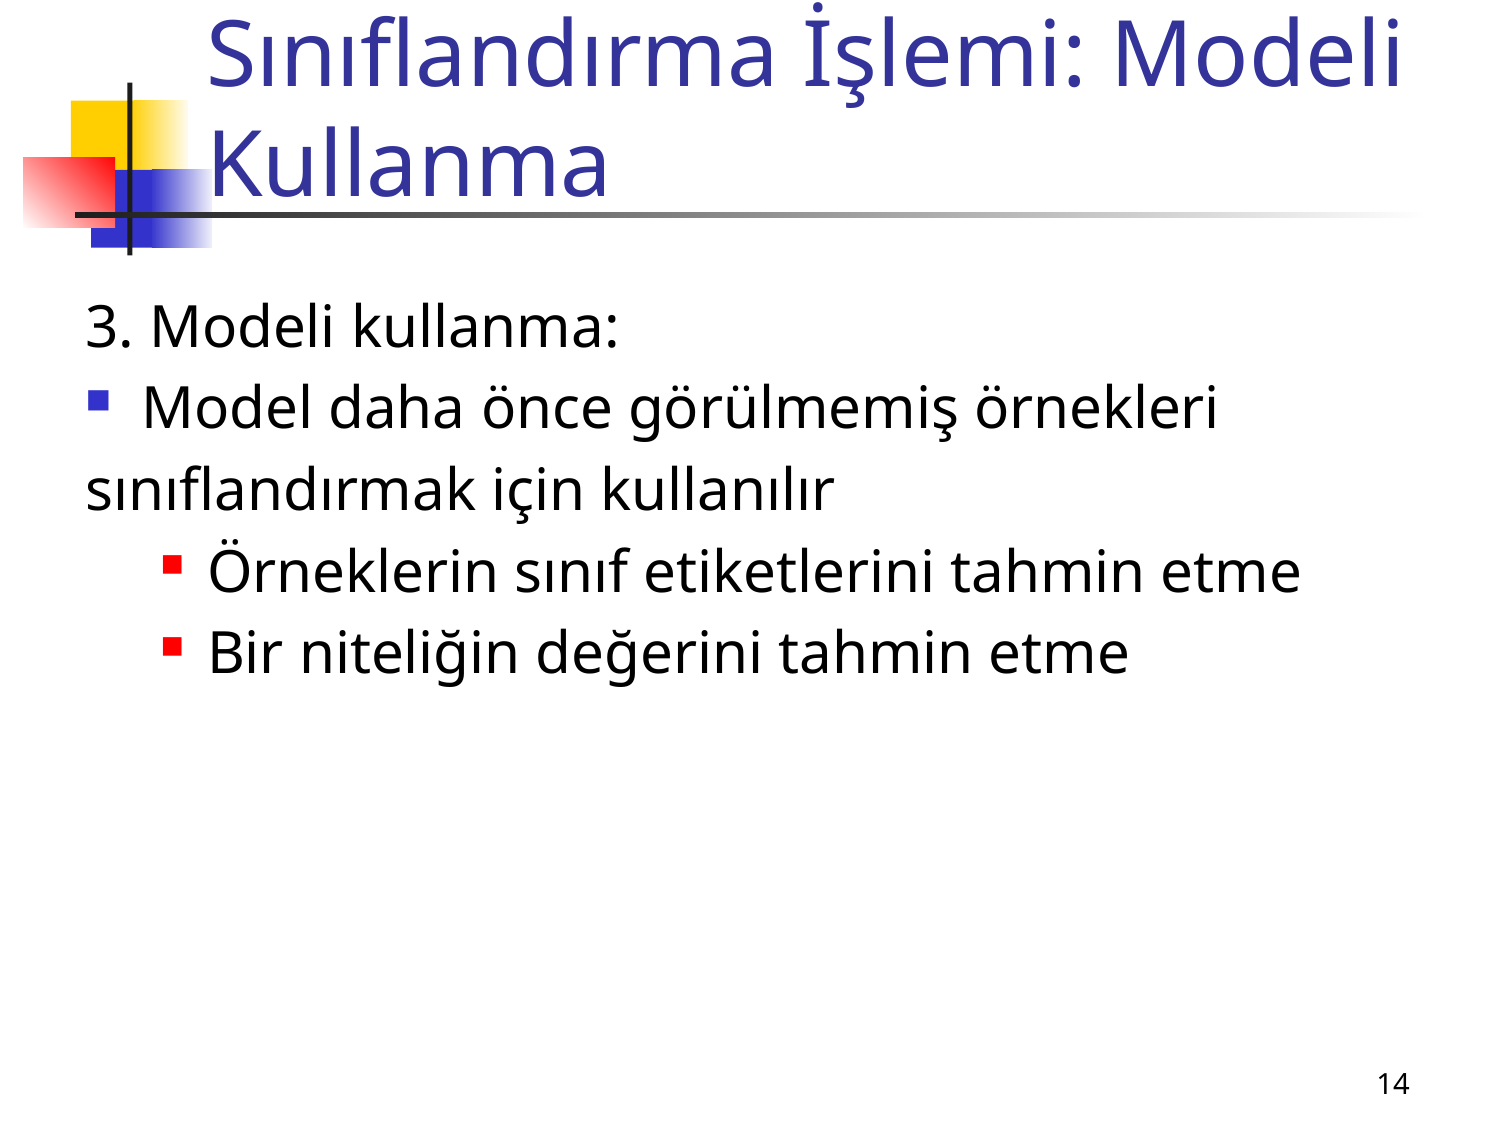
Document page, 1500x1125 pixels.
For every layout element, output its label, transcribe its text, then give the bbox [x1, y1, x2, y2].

list 3. Modeli kullanma: Model daha önce görülmemiş örnekleri sınıflandırmak için kullanılır Örneklerin sınıf etiketlerini tahmin etme Bir niteliğin değerini tahmin etme [70, 280, 1346, 957]
slide_number 14 [1112, 1037, 1426, 1113]
title Sınıflandırma İşlemi: Modeli Kullanma [190, 34, 1470, 223]
